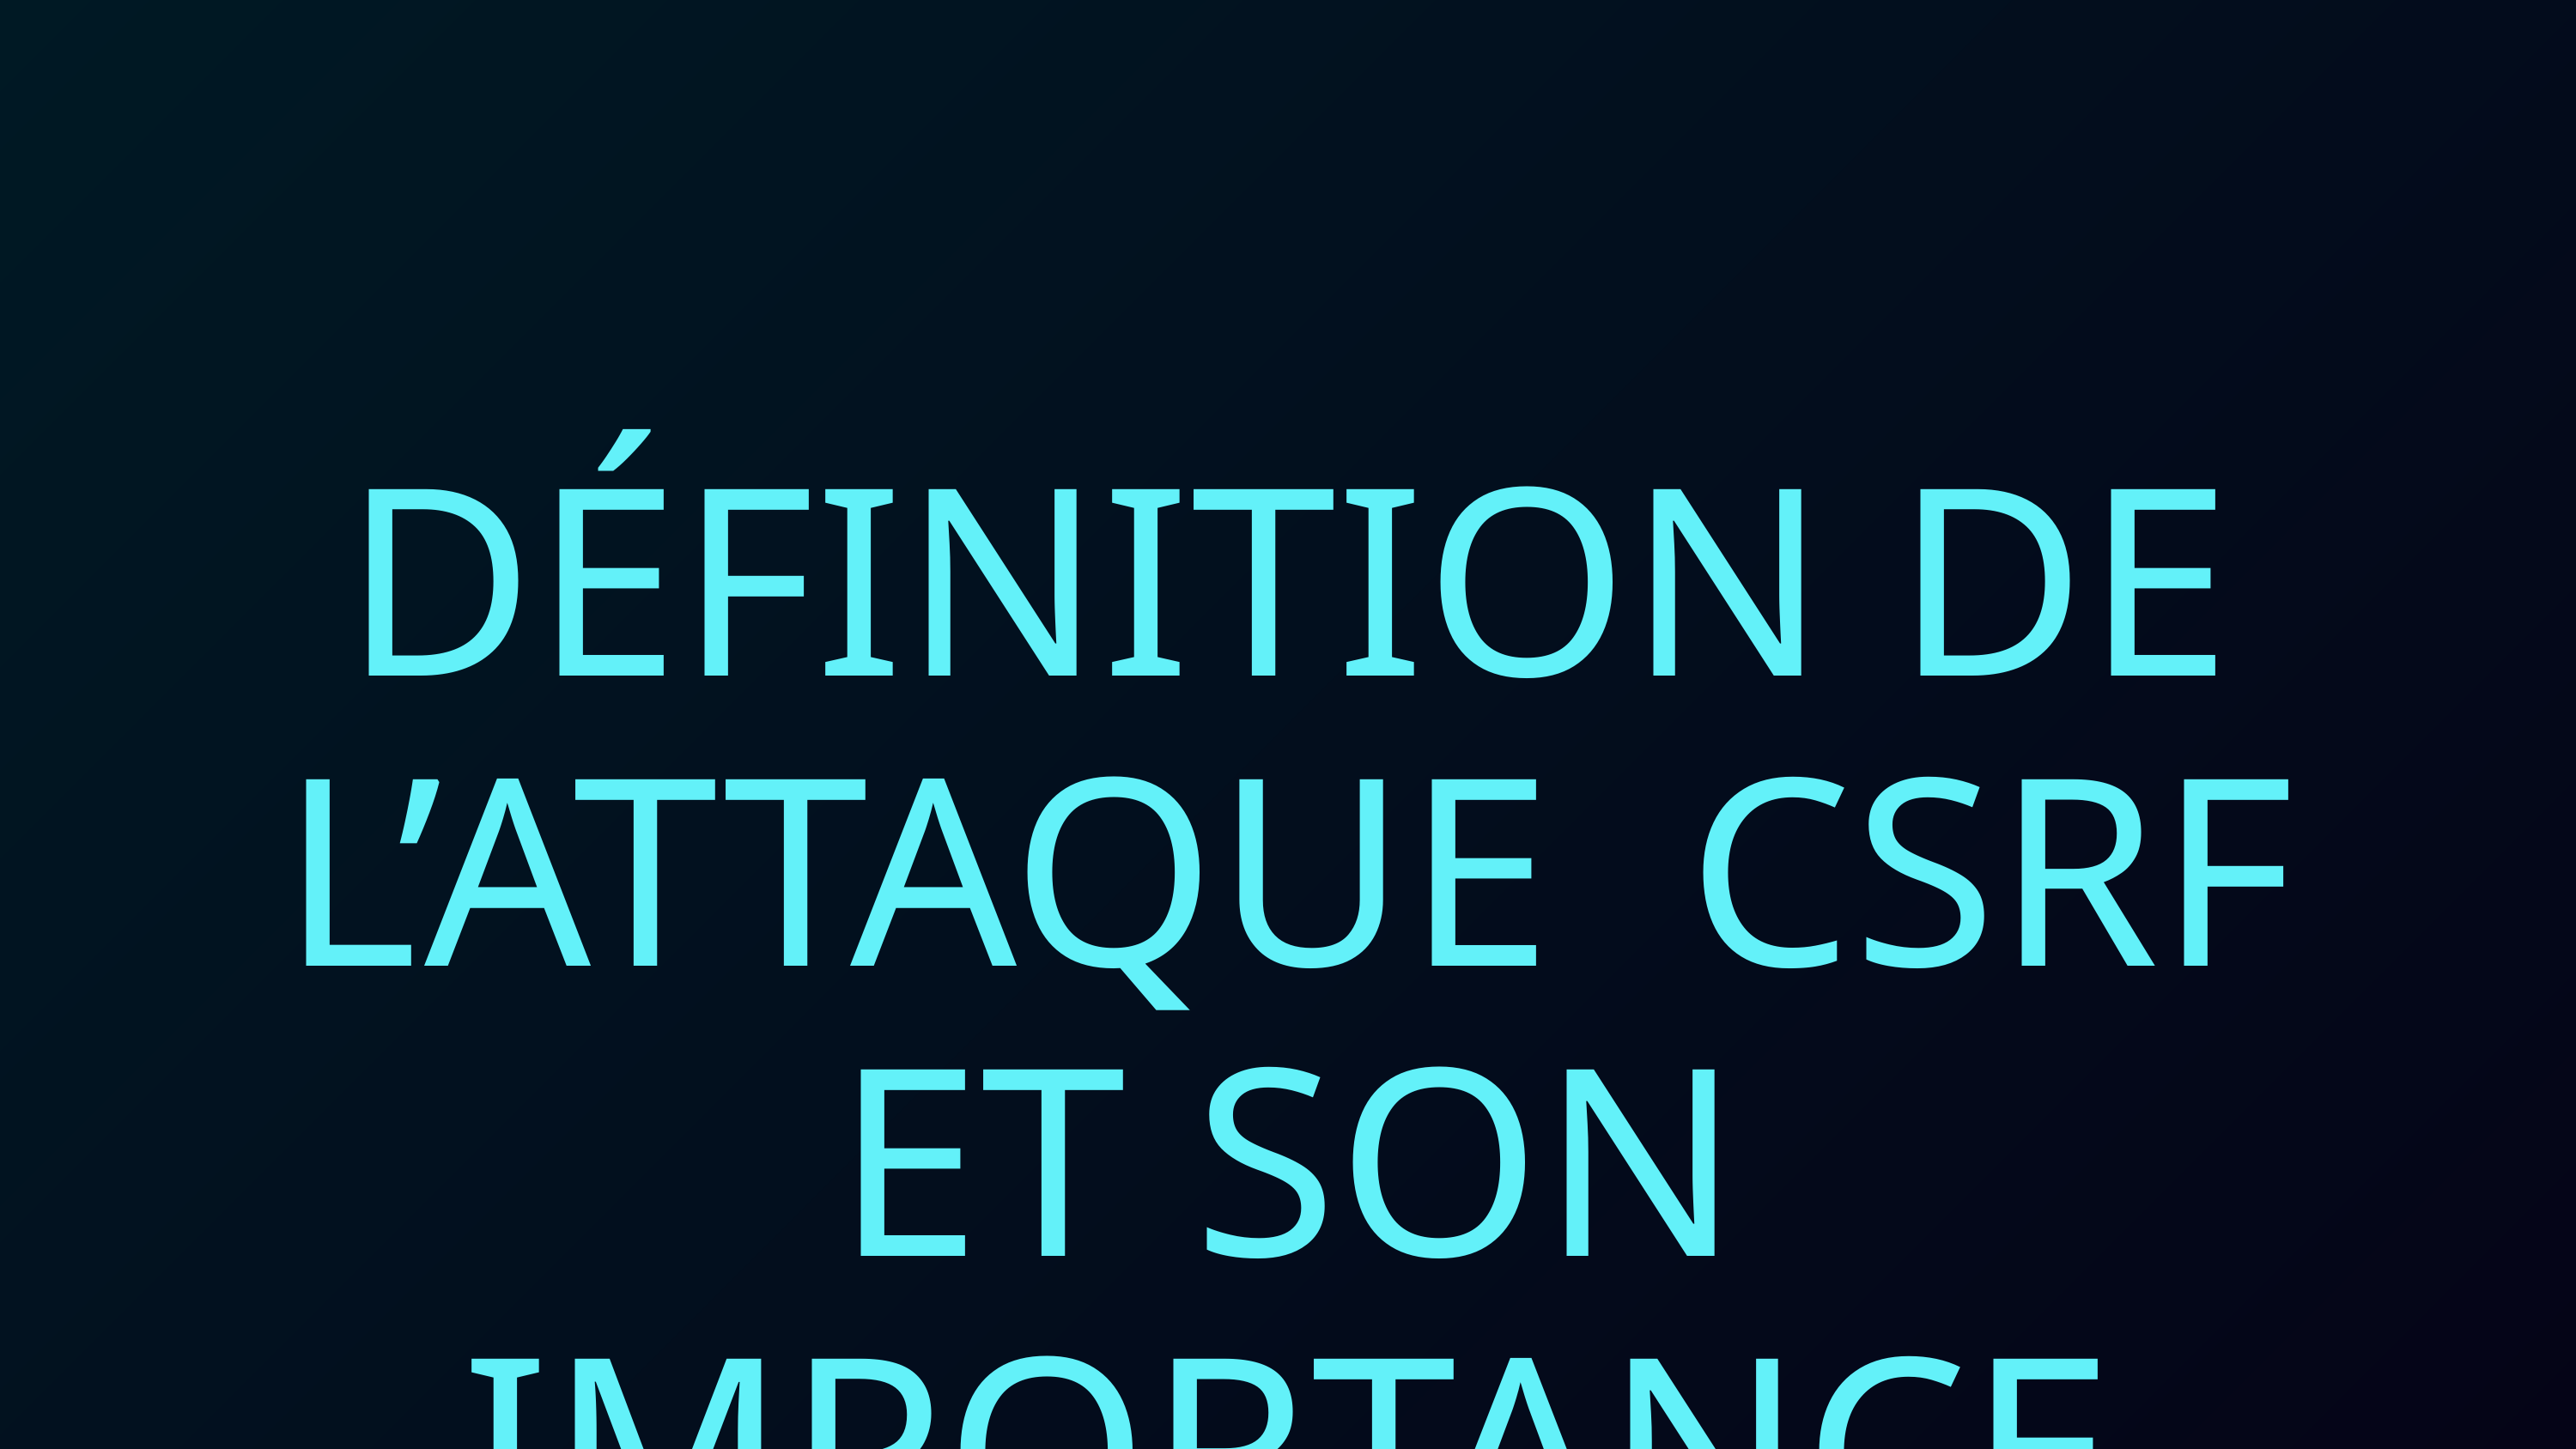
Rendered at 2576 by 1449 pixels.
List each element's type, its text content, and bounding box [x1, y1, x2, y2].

text_box DÉFINITION DE L’ATTAQUE CSRF ET SON IMPORTANCE [271, 439, 2305, 1449]
